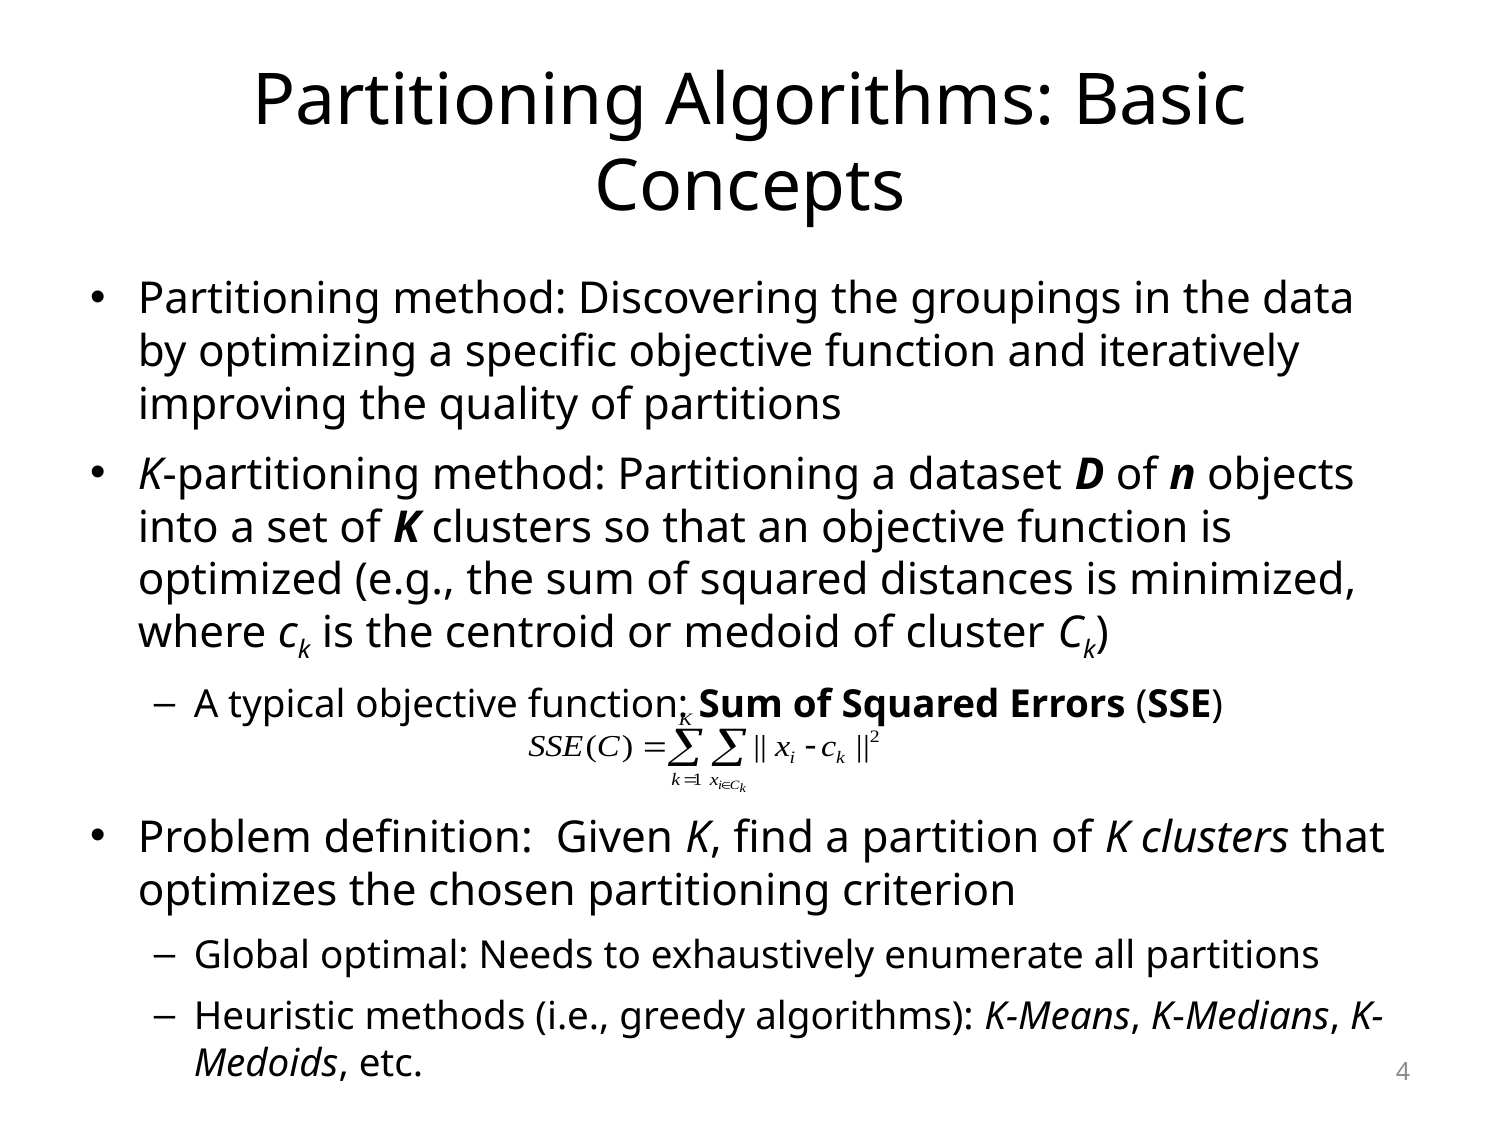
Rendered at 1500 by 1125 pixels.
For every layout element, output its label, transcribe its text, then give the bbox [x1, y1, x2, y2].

slide_number 4 [1074, 1042, 1425, 1103]
list Partitioning method: Discovering the groupings in the data by optimizing a specific objective function and iteratively improving the quality of partitions K-partitioning method: Partitioning a dataset D of n objects into a set of K clusters so that an objective function is optimized (e.g., the sum of squared distances is minimized, where ck is the centroid or medoid of cluster Ck) A typical objective function: Sum of Squared Errors (SSE) Problem definition: Given K, find a partition of K clusters that optimizes the chosen partitioning criterion Global optimal: Needs to exhaustively enumerate all partitions Heuristic methods (i.e., greedy algorithms): K-Means, K-Medians, K-Medoids, etc. [75, 262, 1425, 1103]
title Partitioning Algorithms: Basic Concepts [75, 45, 1425, 233]
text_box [522, 705, 886, 800]
